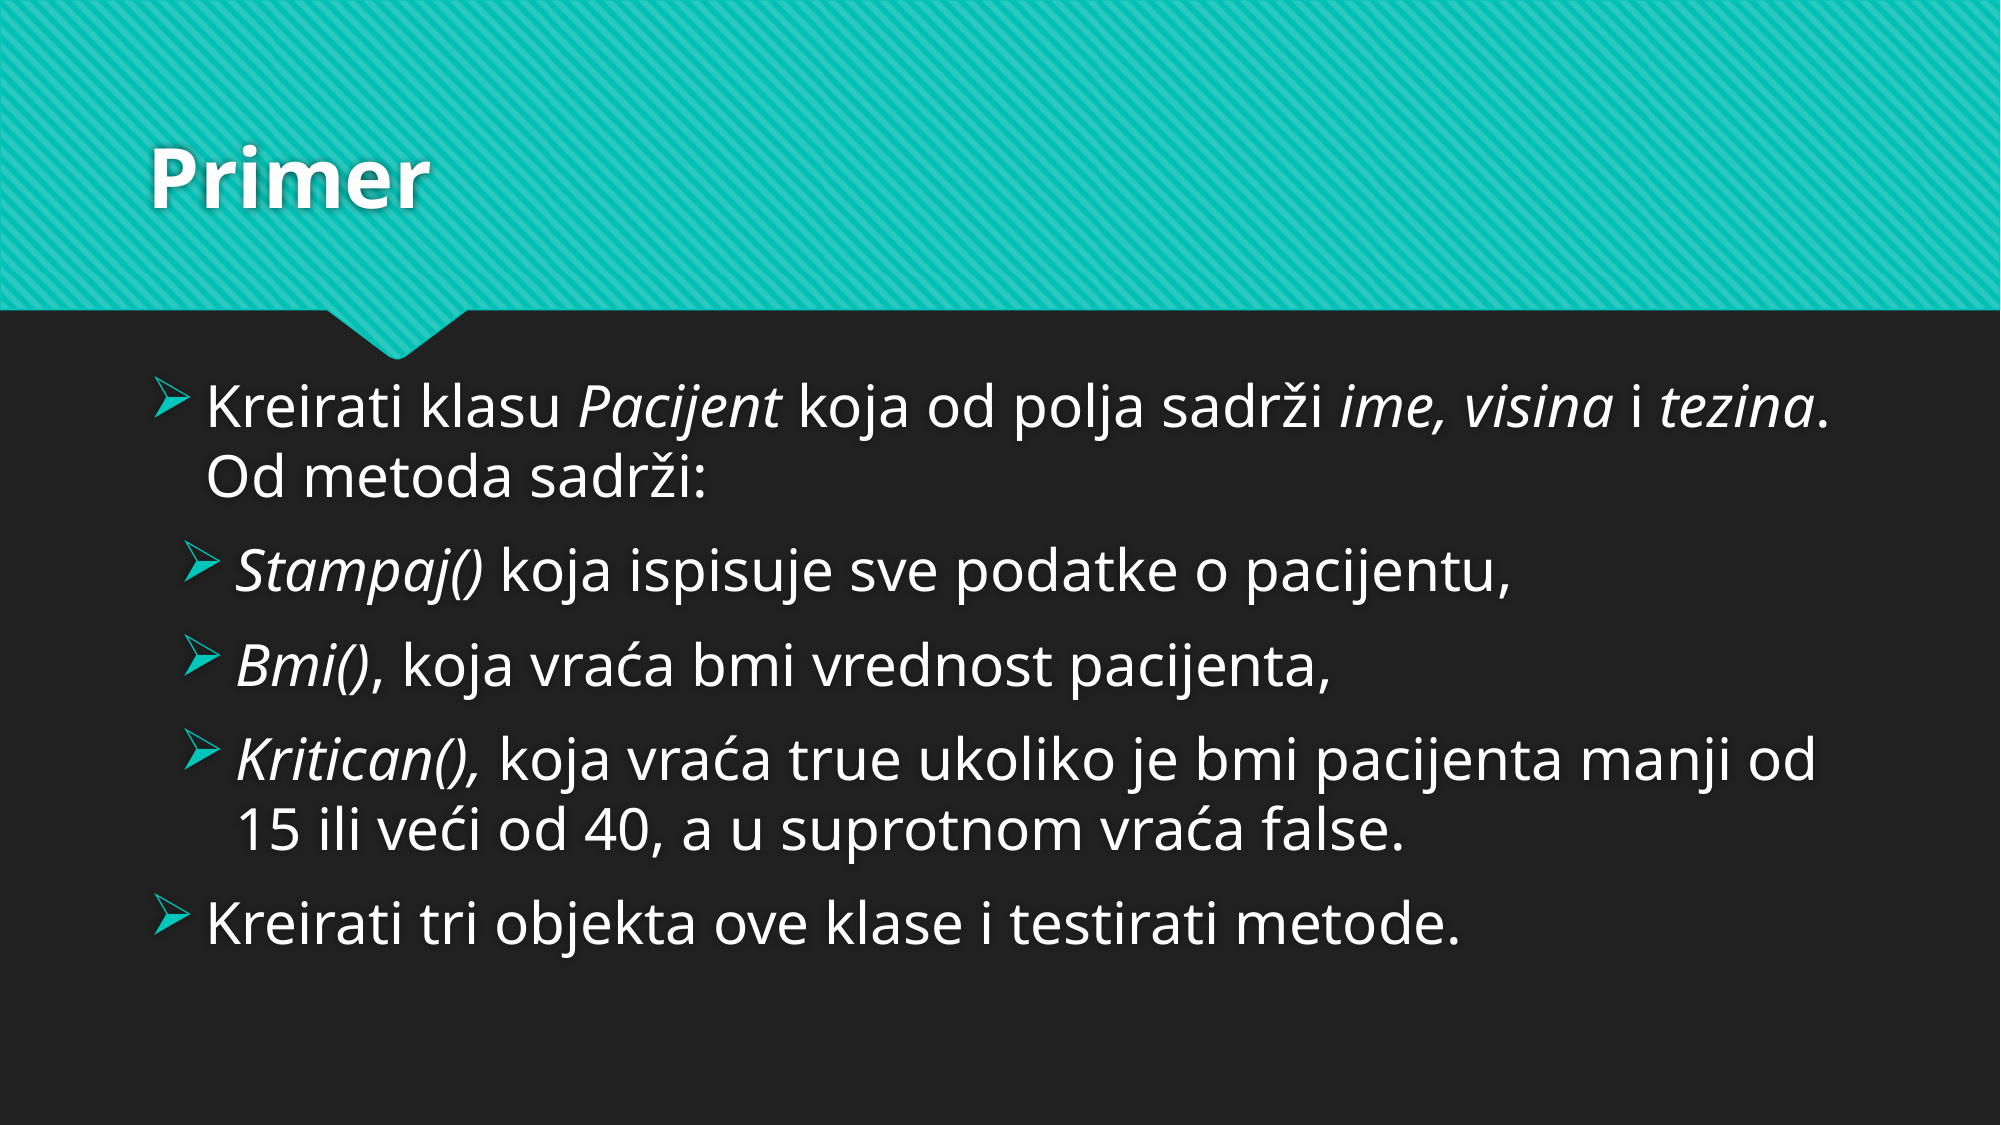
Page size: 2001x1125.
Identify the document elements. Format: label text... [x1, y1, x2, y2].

list Kreirati klasu Pacijent koja od polja sadrži ime, visina i tezina. Od metoda sadrži: Stampaj() koja ispisuje sve podatke o pacijentu, Bmi(), koja vraća bmi vrednost pacijenta, Kritican(), koja vraća true ukoliko je bmi pacijenta manji od 15 ili veći od 40, a u suprotnom vraća false. Kreirati tri objekta ove klase i testirati metode. [134, 364, 1866, 962]
title Primer [132, 73, 1868, 233]
